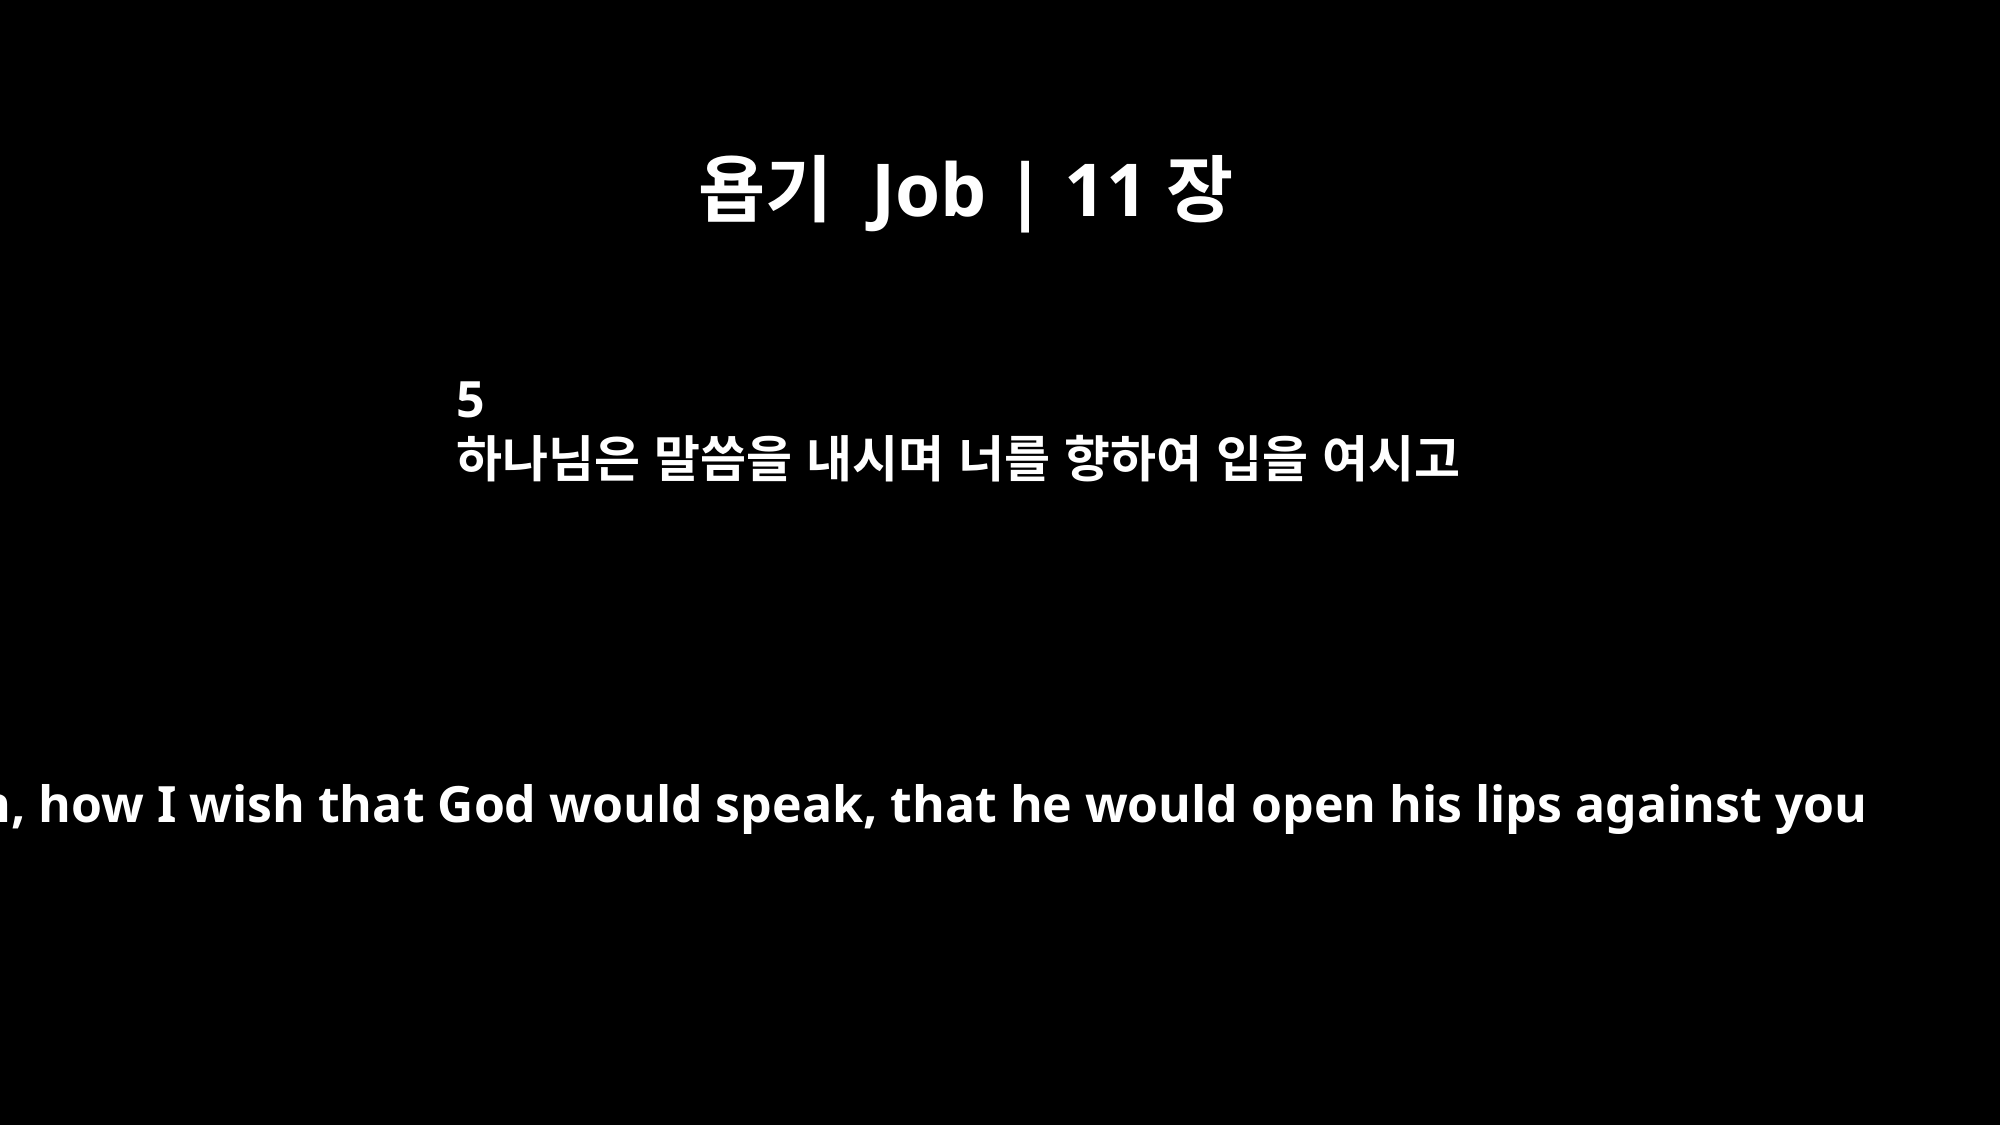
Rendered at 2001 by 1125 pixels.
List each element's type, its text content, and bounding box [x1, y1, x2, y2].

text_box Oh, how I wish that God would speak, that he would open his lips against you [0, 764, 1883, 840]
text_box 욥기 Job | 11장 [683, 136, 1249, 239]
text_box 5 하나님은 말씀을 내시며 너를 향하여 입을 여시고 [441, 359, 1476, 495]
